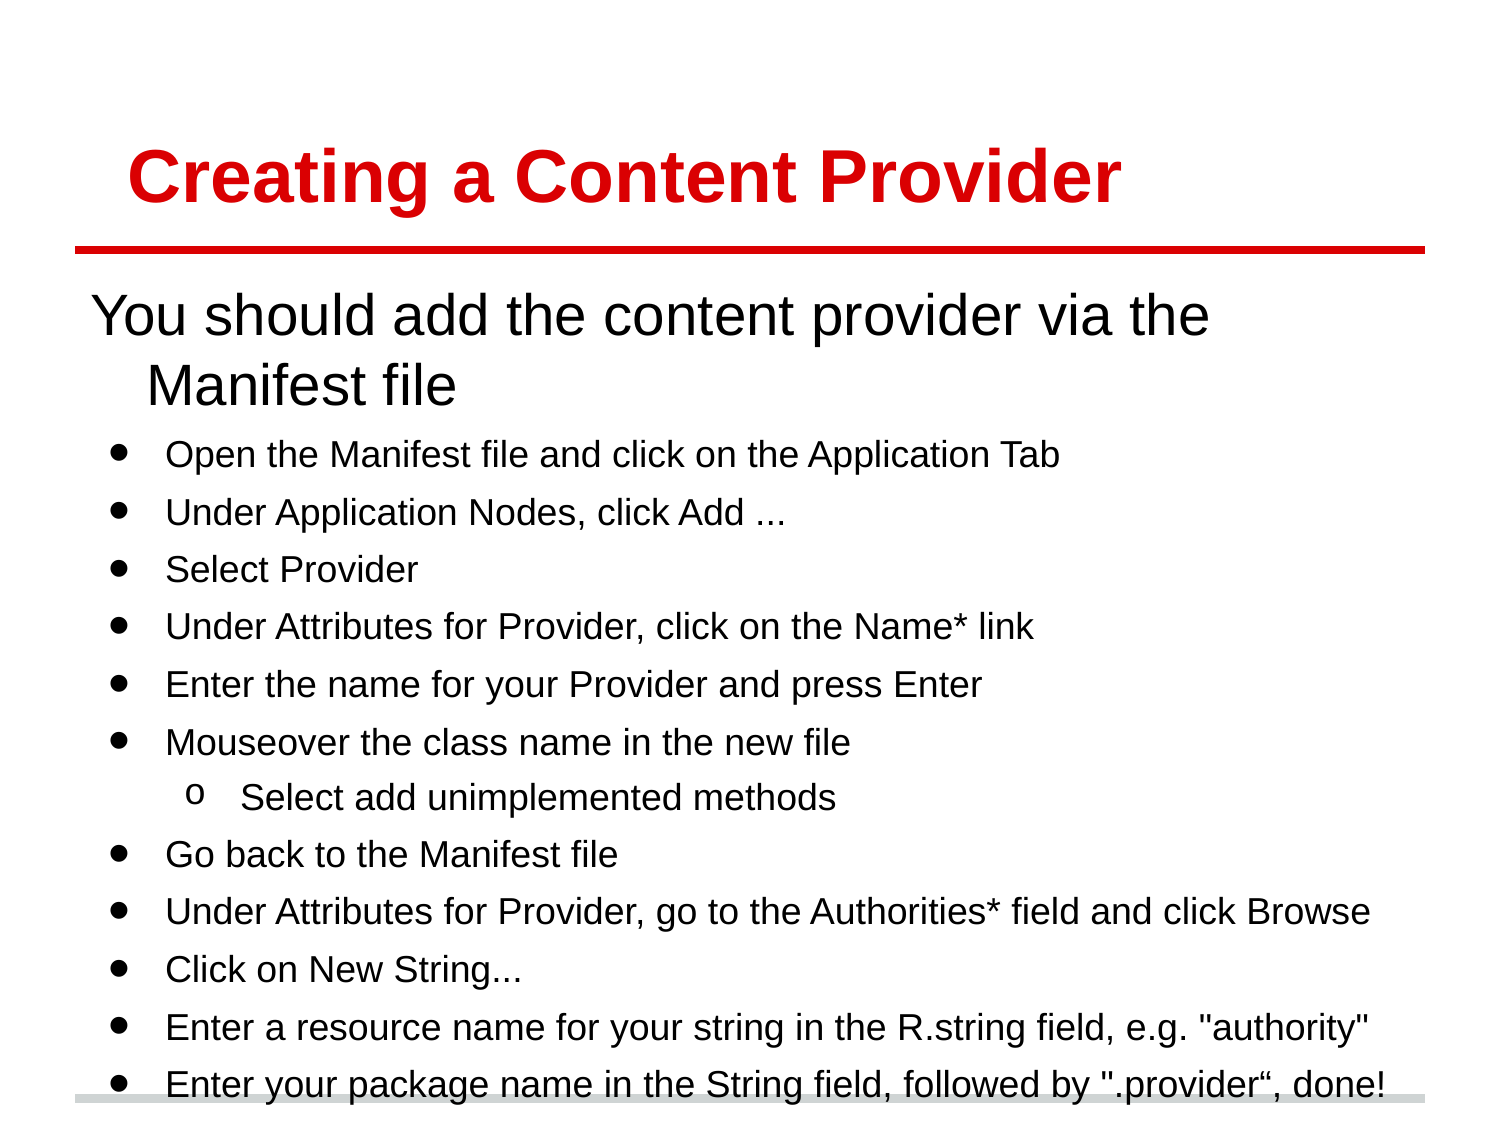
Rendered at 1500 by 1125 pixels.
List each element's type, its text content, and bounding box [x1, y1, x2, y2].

list You should add the content provider via the Manifest file Open the Manifest file and click on the Application Tab Under Application Nodes, click Add ... Select Provider Under Attributes for Provider, click on the Name* link Enter the name for your Provider and press Enter Mouseover the class name in the new file Select add unimplemented methods Go back to the Manifest file Under Attributes for Provider, go to the Authorities* field and click Browse Click on New String... Enter a resource name for your string in the R.string field, e.g. "authority" Enter your package name in the String field, followed by ".provider“, done! [75, 262, 1425, 1078]
title Creating a Content Provider [75, 45, 1425, 233]
